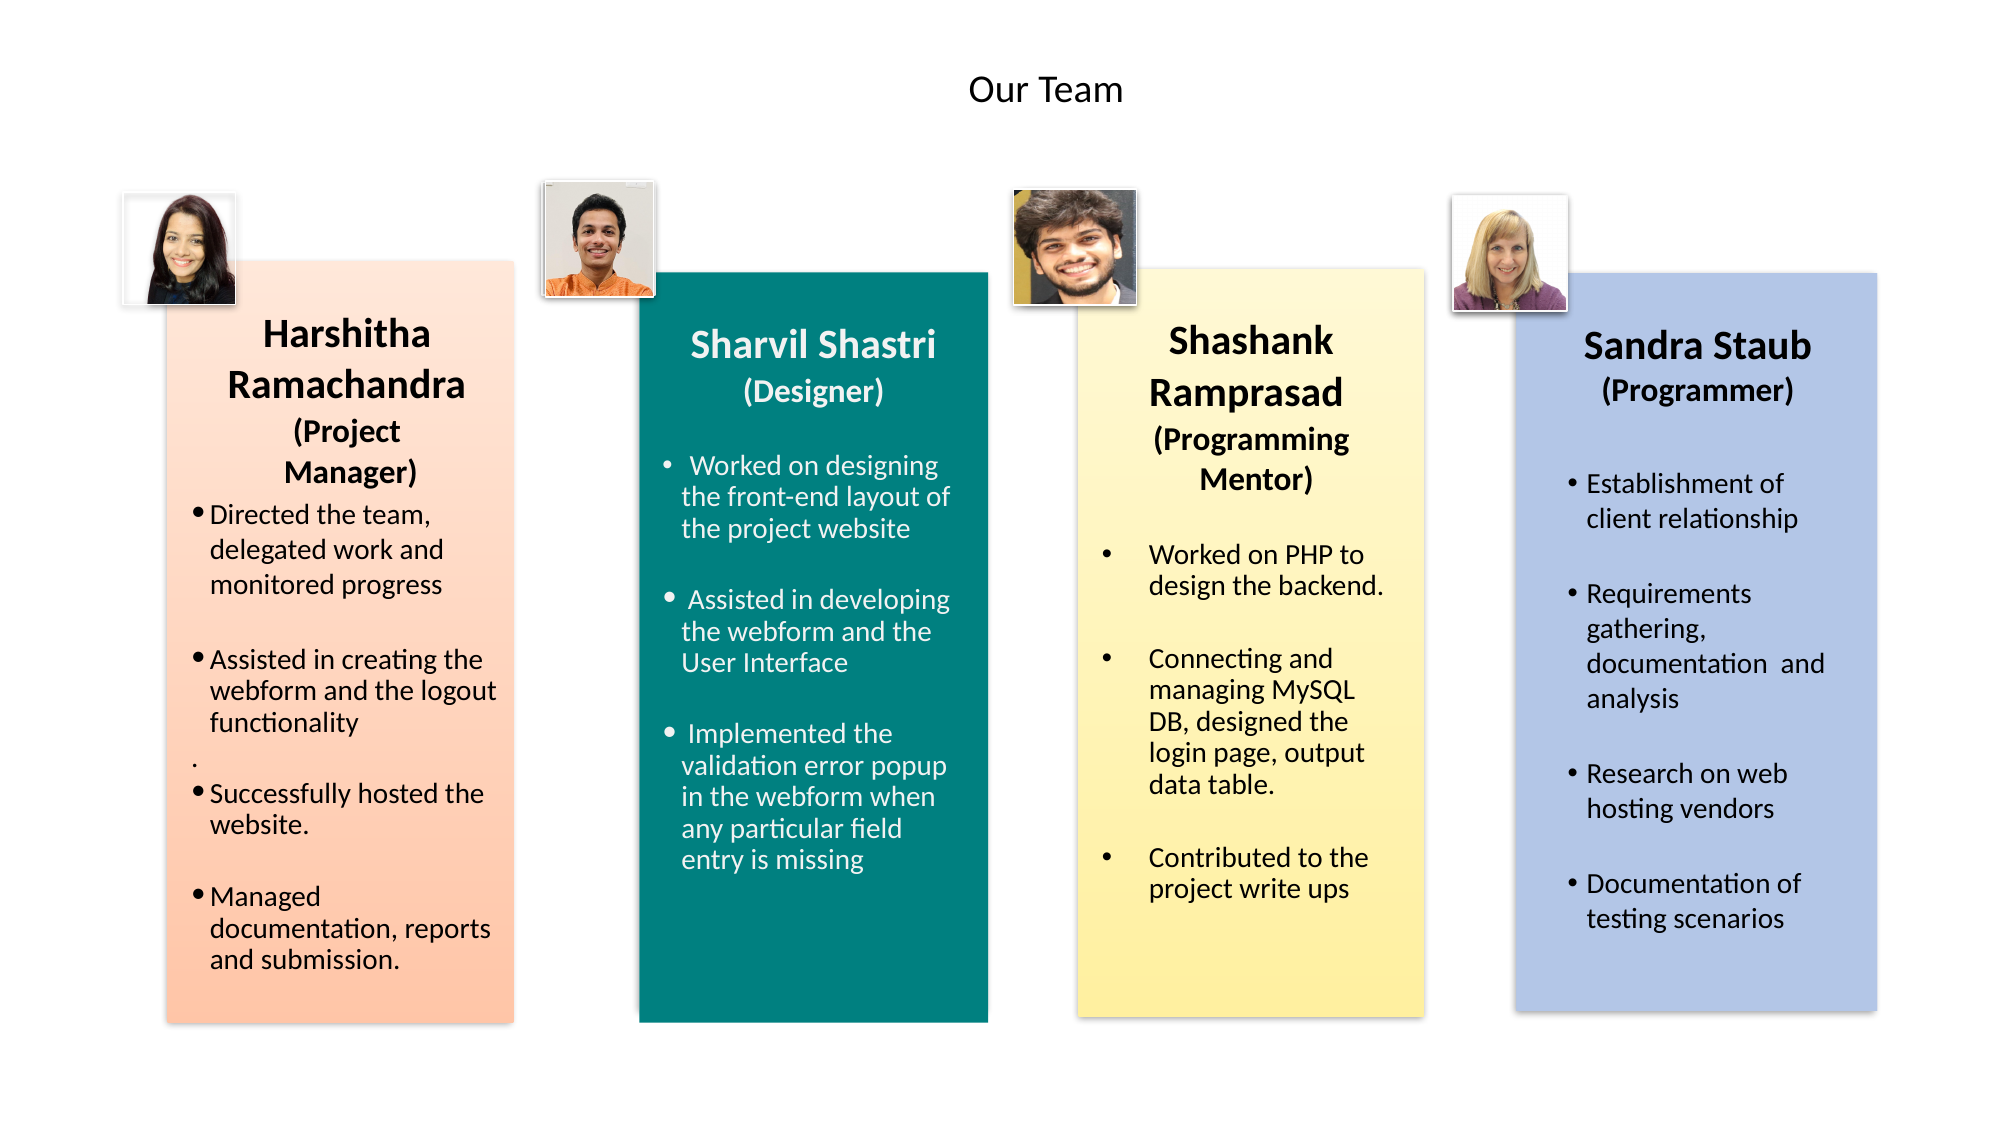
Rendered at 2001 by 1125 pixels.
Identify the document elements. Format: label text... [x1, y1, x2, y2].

picture [1453, 195, 1567, 311]
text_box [122, 182, 1425, 1023]
picture [546, 181, 653, 297]
title Our Team [639, 60, 1454, 119]
picture [1013, 189, 1136, 305]
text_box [1516, 272, 1878, 1012]
